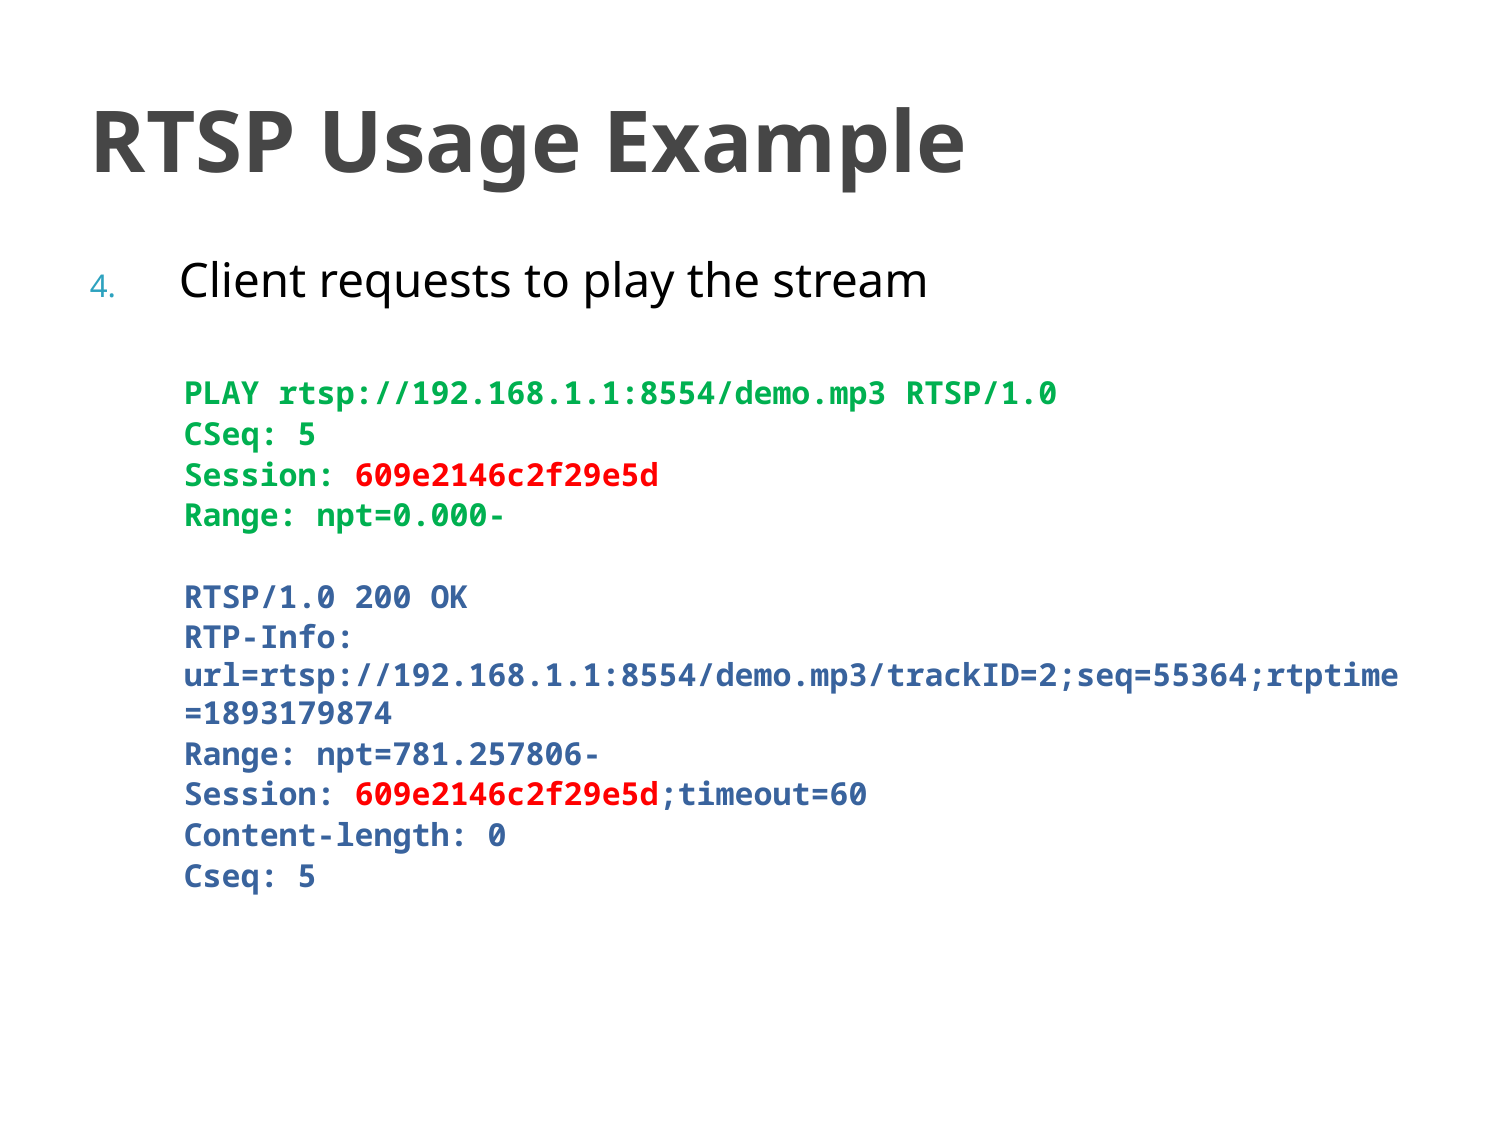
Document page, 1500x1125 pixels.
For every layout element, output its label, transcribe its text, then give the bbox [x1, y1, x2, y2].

title RTSP Usage Example [75, 45, 1425, 233]
list Client requests to play the stream PLAY rtsp://192.168.1.1:8554/demo.mp3 RTSP/1.0 CSeq: 5 Session: 609e2146c2f29e5d Range: npt=0.000- RTSP/1.0 200 OK RTP-Info: url=rtsp://192.168.1.1:8554/demo.mp3/trackID=2;seq=55364;rtptime=1893179874 Range: npt=781.257806- Session: 609e2146c2f29e5d;timeout=60 Content-length: 0 Cseq: 5 [75, 243, 1425, 913]
